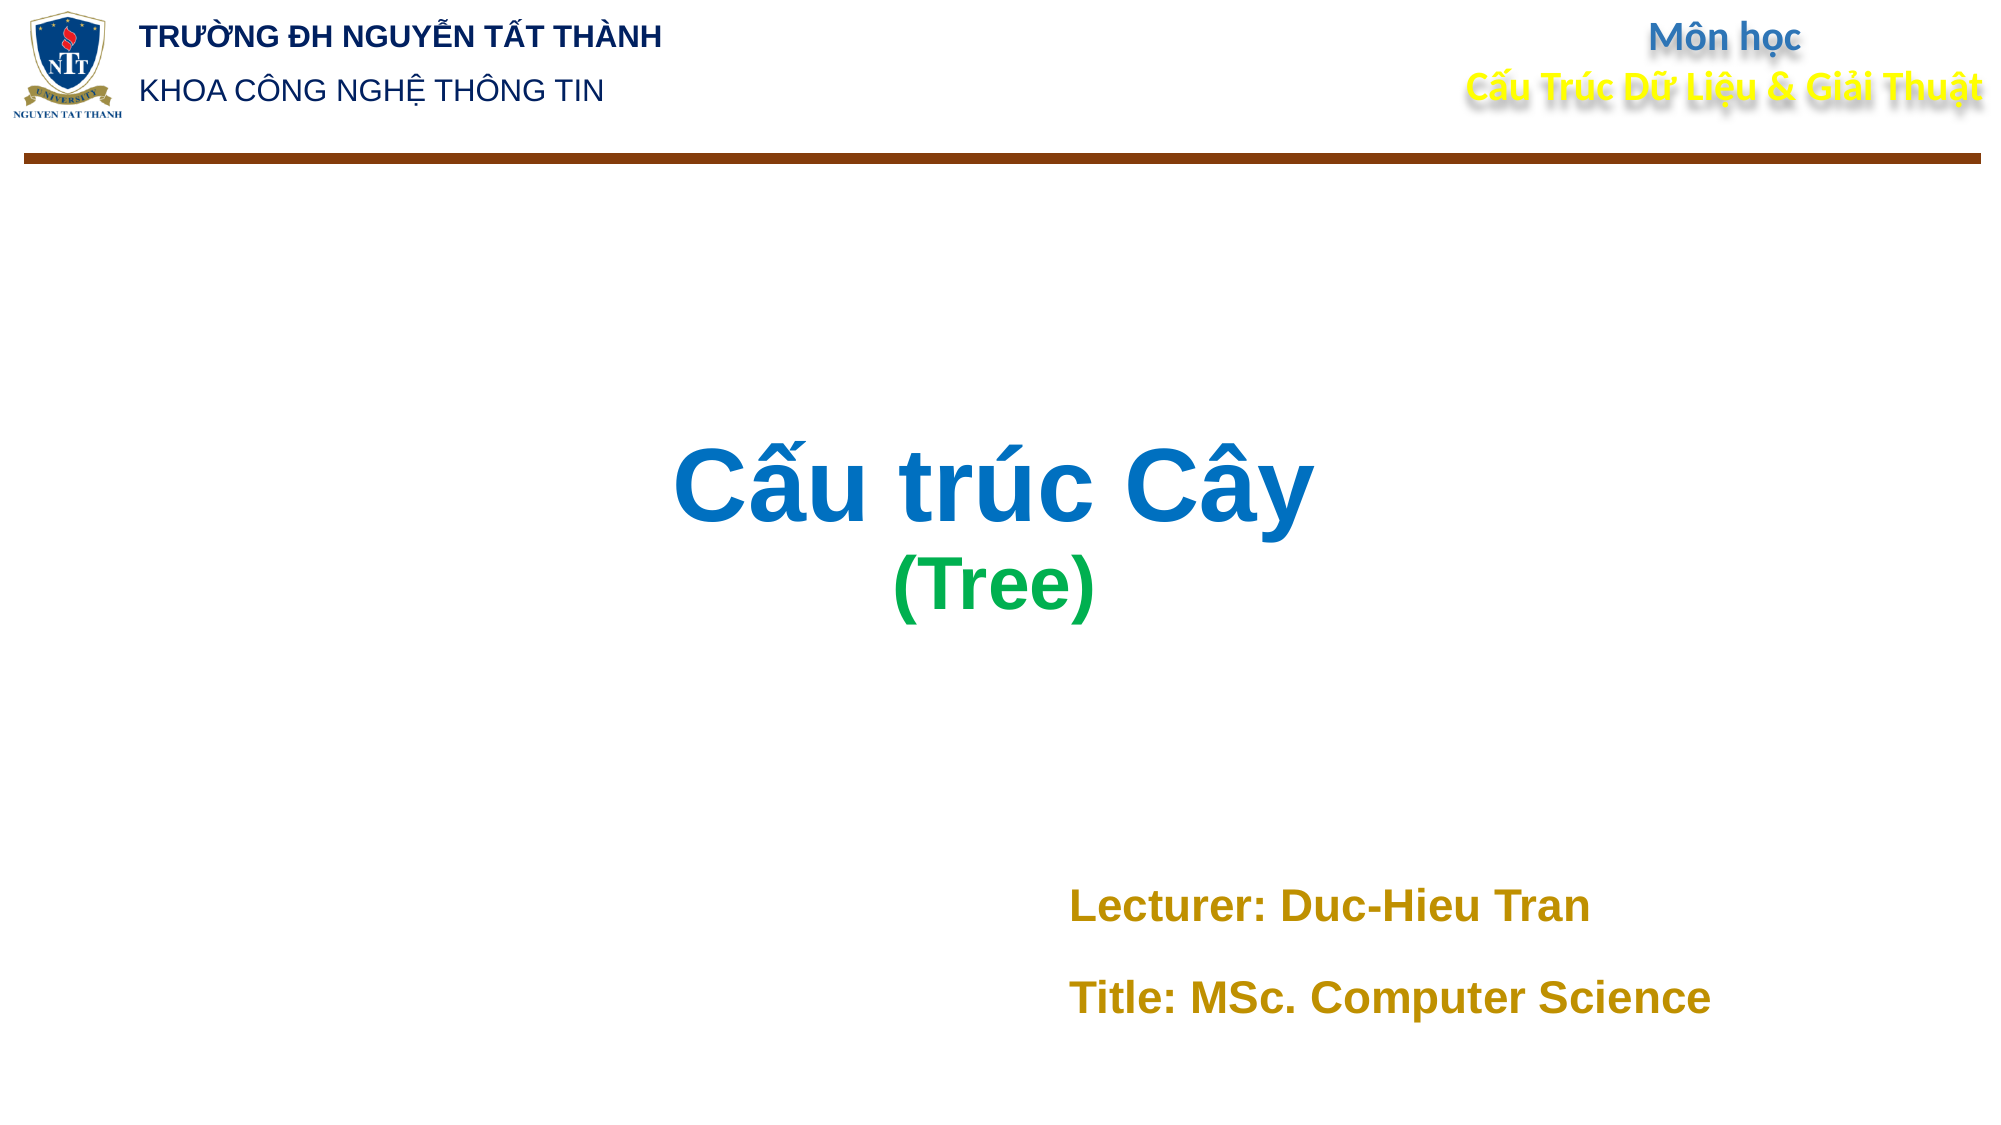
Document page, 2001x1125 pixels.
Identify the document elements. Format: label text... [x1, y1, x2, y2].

text_box TRƯỜNG ĐH NGUYỄN TẤT THÀNH KHOA CÔNG NGHỆ THÔNG TIN [124, 11, 700, 118]
title Cấu trúc Cây (Tree) [13, 417, 1976, 633]
picture [13, 11, 122, 118]
subtitle Lecturer: Duc-Hieu Tran Title: MSc. Computer Science [1054, 851, 1752, 1034]
text_box Môn học Cấu Trúc Dữ Liệu & Giải Thuật [1449, 1, 2000, 123]
